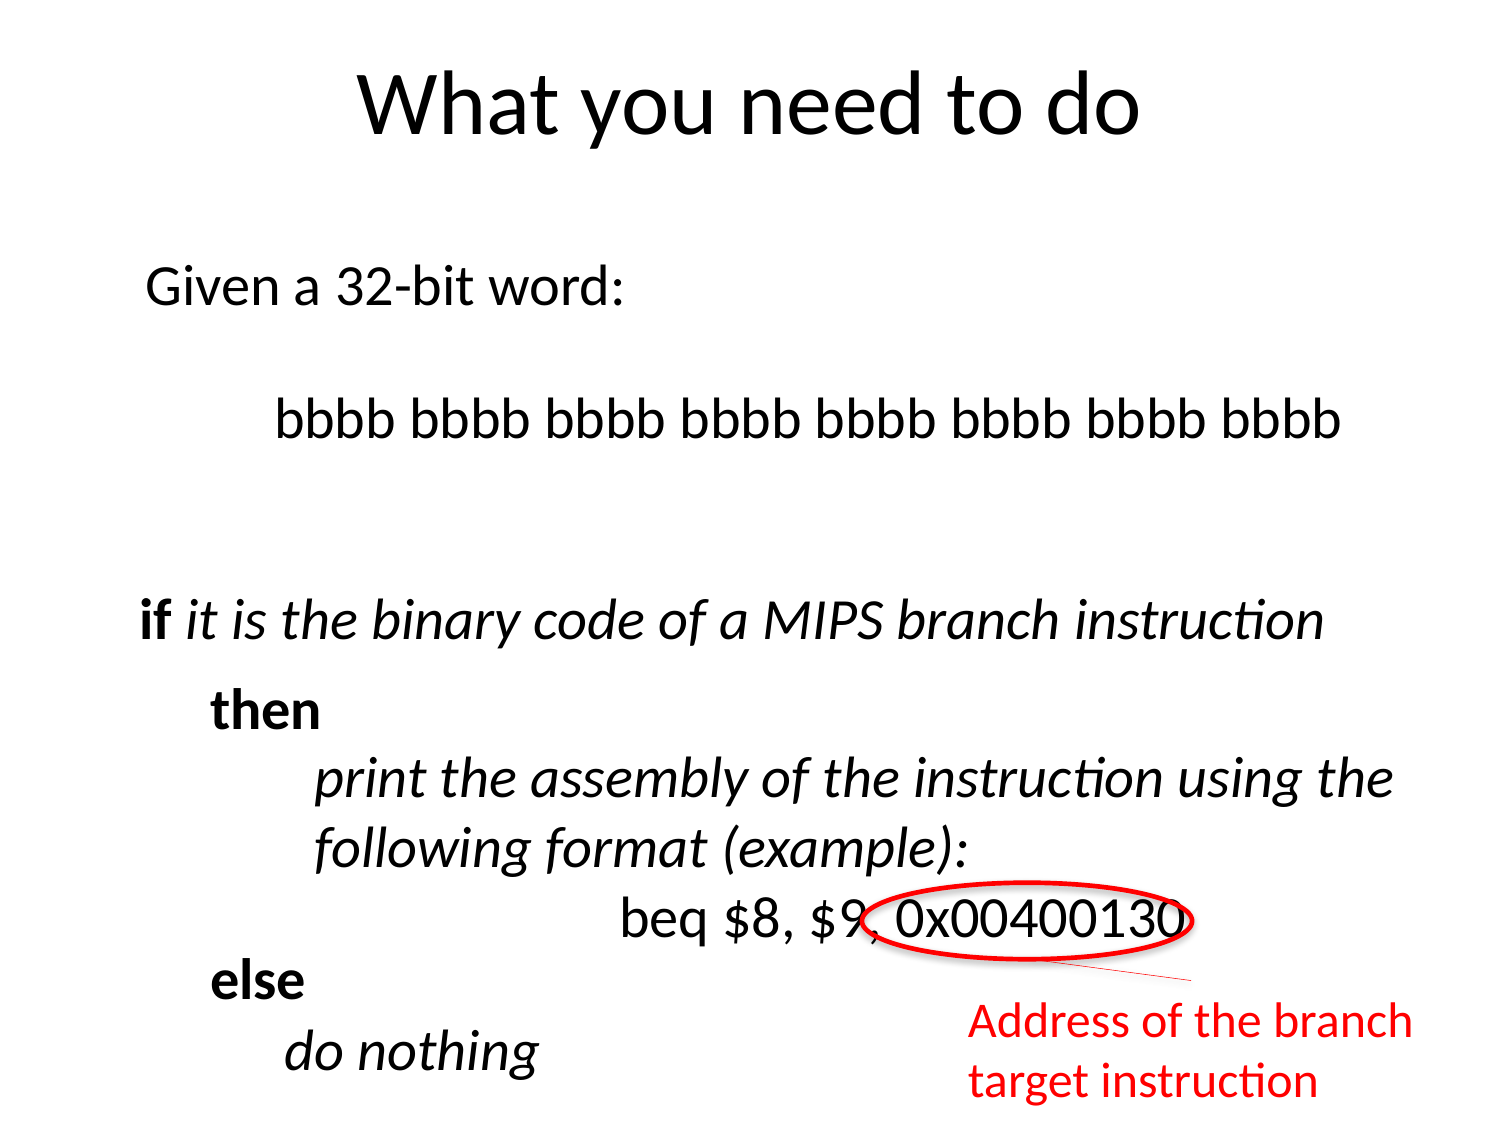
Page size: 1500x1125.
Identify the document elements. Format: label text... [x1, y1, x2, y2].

text_box else [195, 934, 334, 1019]
text_box if it is the binary code of a MIPS branch instruction [124, 574, 1342, 660]
text_box print the assembly of the instruction using the following format (example): beq $8, $9, 0x00400130 [299, 732, 1410, 957]
title What you need to do [75, 4, 1425, 192]
text_box do nothing [269, 1004, 569, 1090]
text_box Given a 32-bit word: [130, 239, 641, 325]
text_box then [195, 664, 350, 749]
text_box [861, 882, 1433, 1117]
text_box bbbb bbbb bbbb bbbb bbbb bbbb bbbb bbbb [259, 373, 1358, 458]
